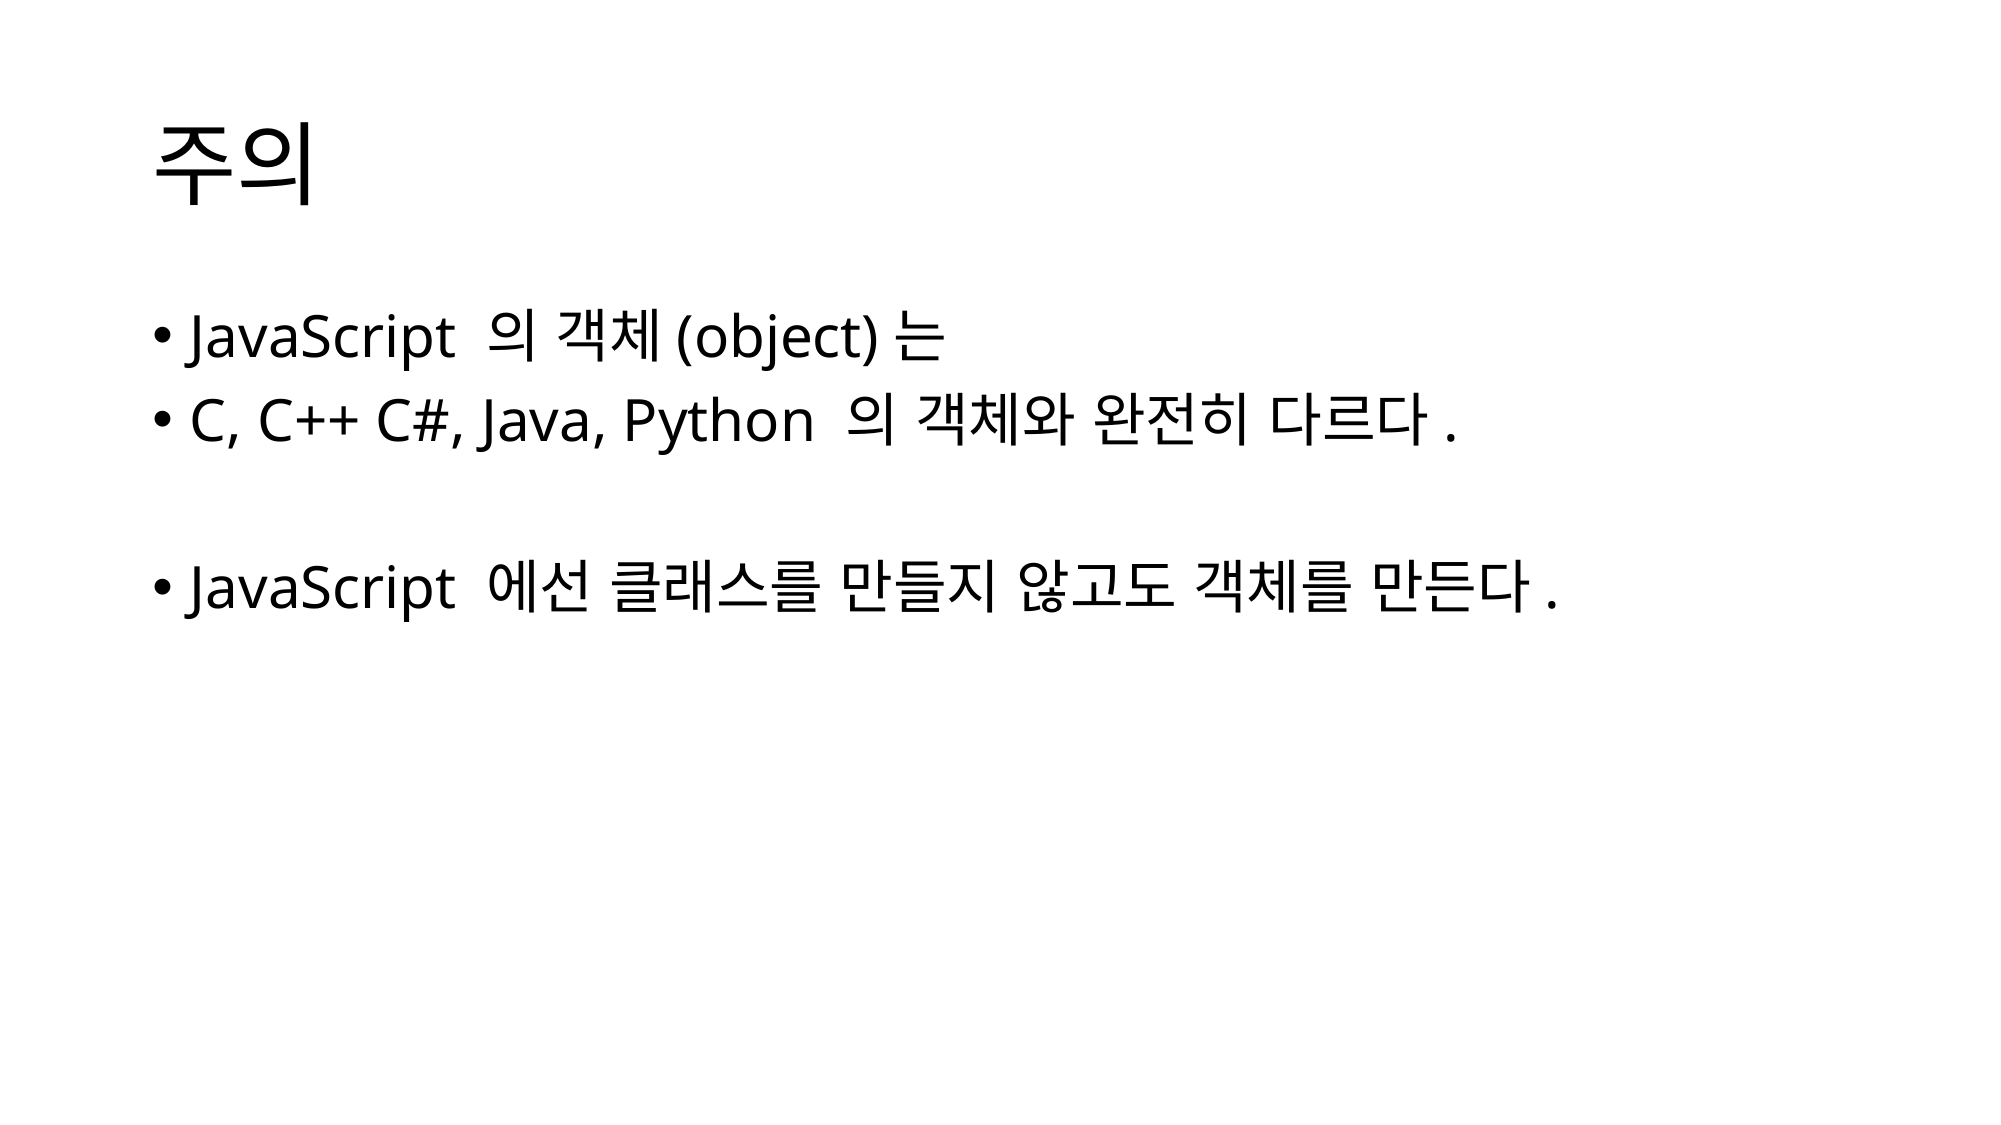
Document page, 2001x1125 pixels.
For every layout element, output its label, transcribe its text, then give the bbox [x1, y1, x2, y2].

list JavaScript 의 객체(object)는 C, C++ C#, Java, Python 의 객체와 완전히 다르다. JavaScript 에선 클래스를 만들지 않고도 객체를 만든다. [137, 299, 1863, 1014]
title 주의 [137, 59, 1863, 278]
